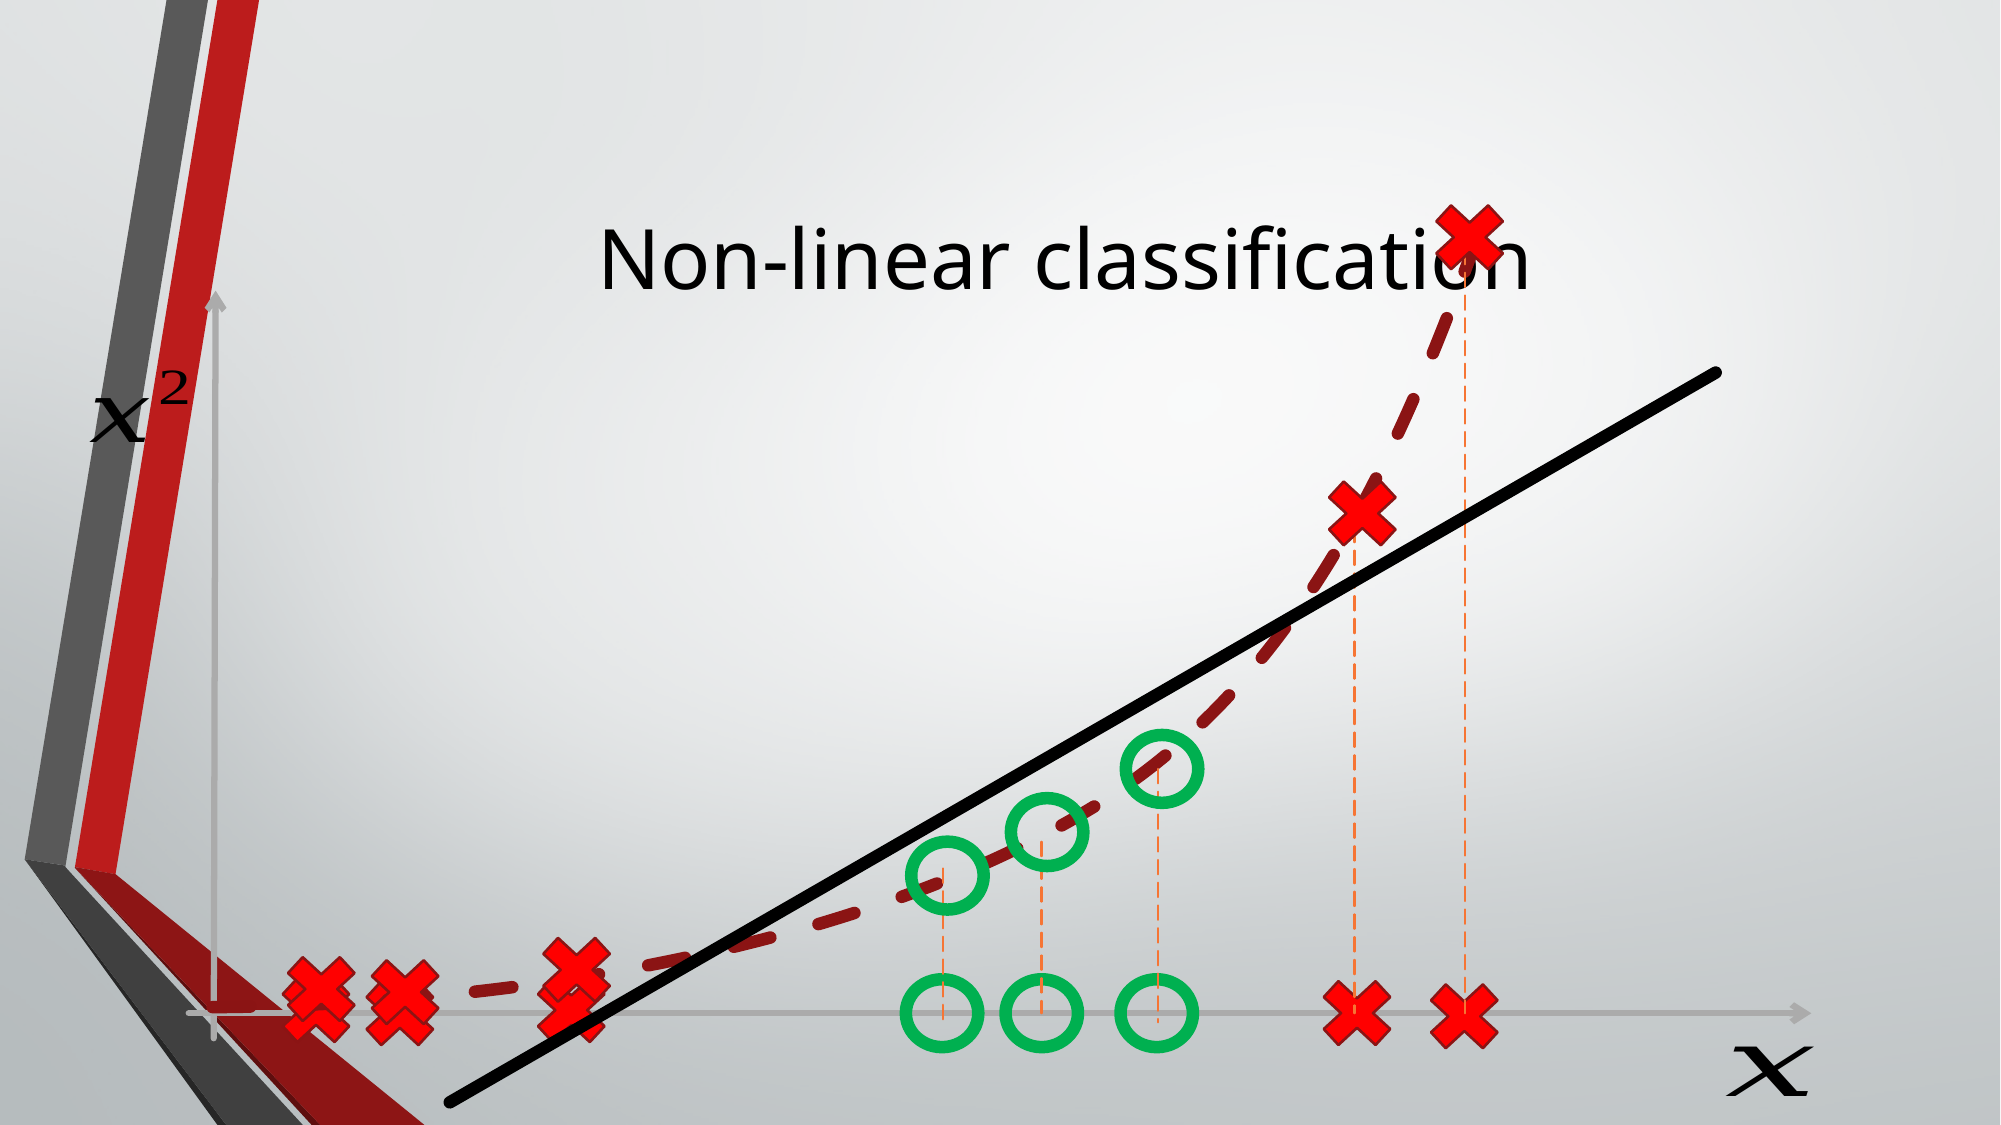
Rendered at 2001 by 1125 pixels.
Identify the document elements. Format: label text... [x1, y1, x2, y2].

text_box [316, 1007, 327, 1012]
text_box [287, 956, 356, 1012]
text_box [370, 959, 440, 1012]
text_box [449, 372, 1716, 1103]
text_box [375, 1014, 400, 1026]
text_box [1465, 255, 1471, 271]
text_box [1435, 204, 1504, 271]
text_box [365, 1014, 435, 1047]
text_box [1254, 259, 1464, 372]
text_box [216, 862, 449, 1009]
title Non-linear classification [243, 112, 1887, 400]
text_box [294, 1014, 313, 1022]
text_box [281, 1014, 351, 1044]
text_box [330, 1014, 349, 1022]
text_box [410, 1014, 435, 1026]
